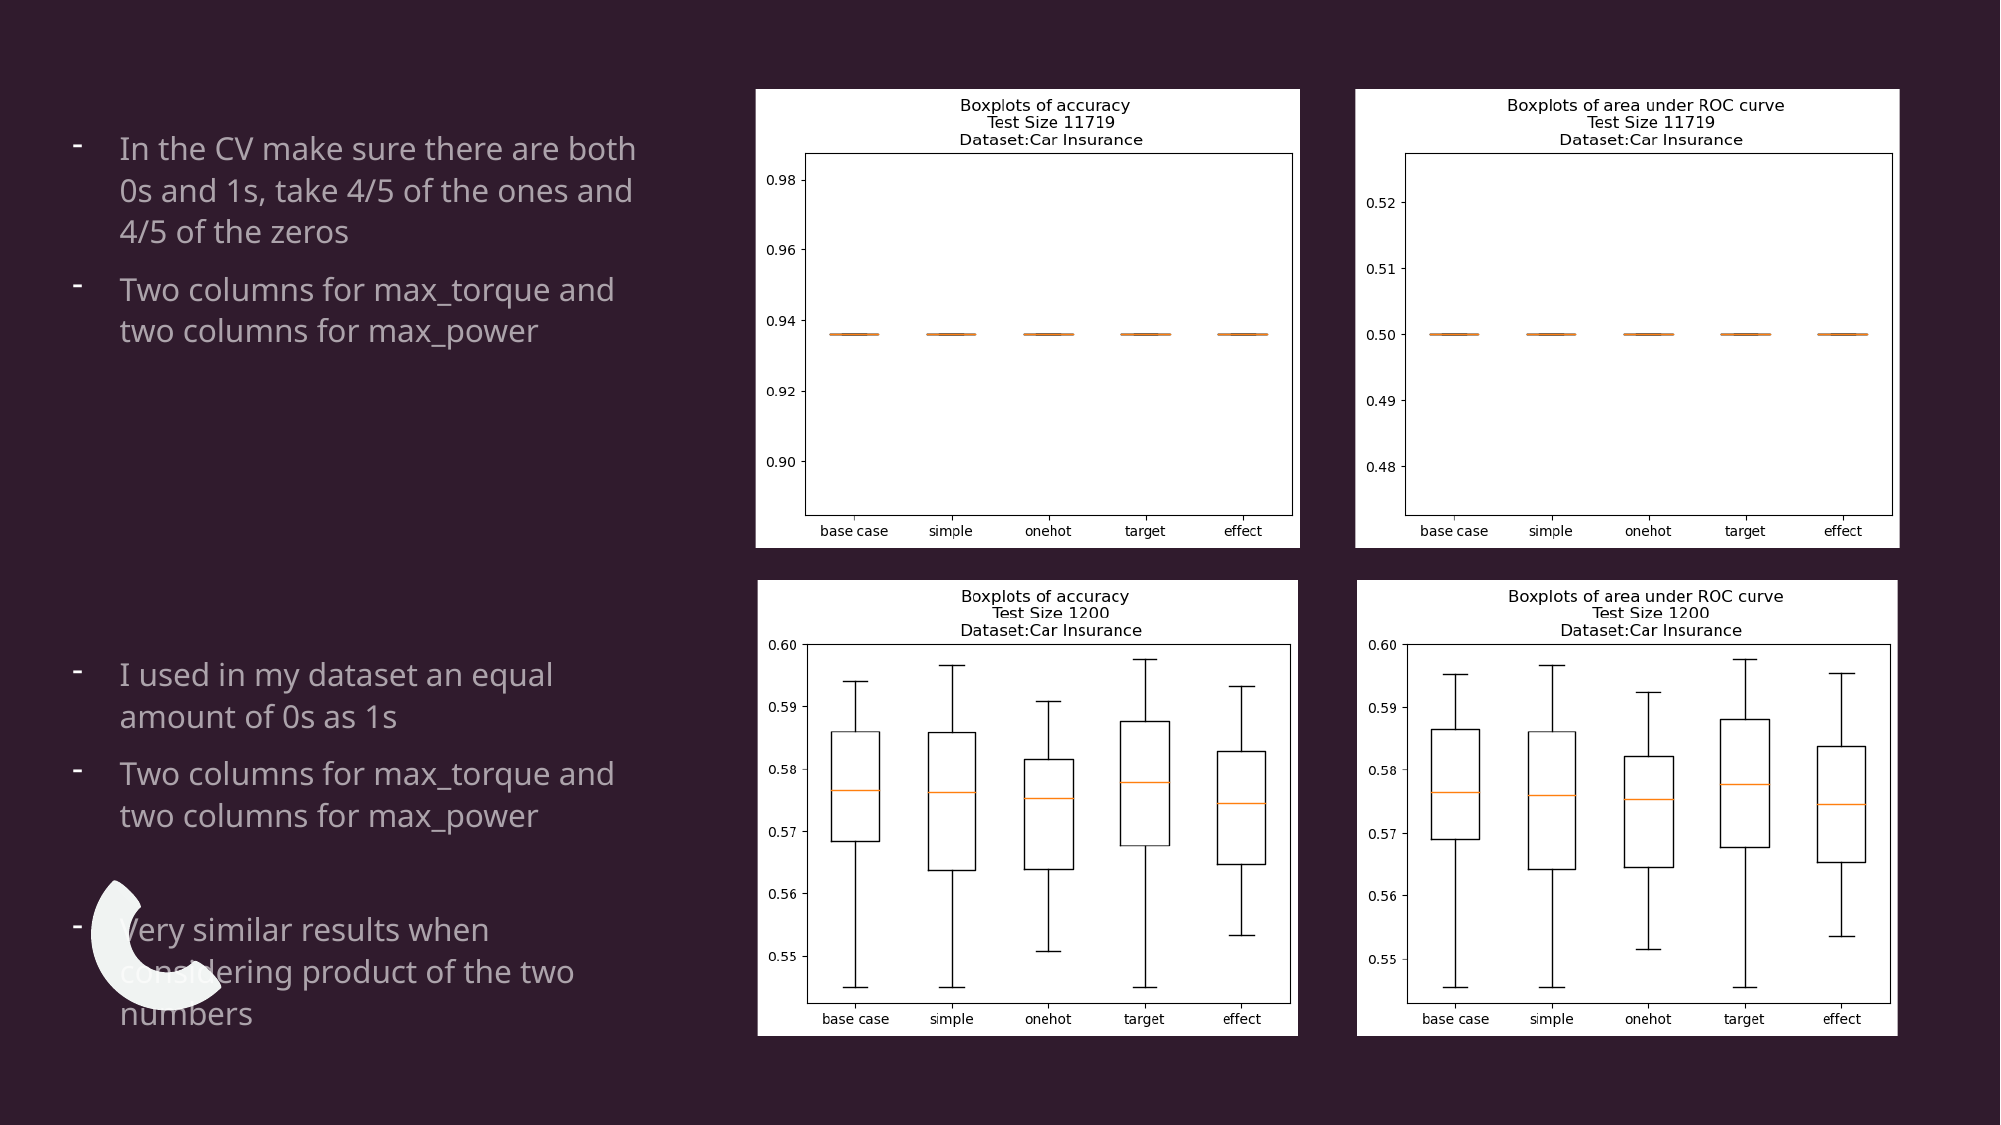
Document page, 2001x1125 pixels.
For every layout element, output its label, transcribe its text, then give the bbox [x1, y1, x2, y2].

text_box [1355, 89, 1900, 548]
text_box [1357, 580, 1898, 1036]
text_box In the CV make sure there are both 0s and 1s, take 4/5 of the ones and 4/5 of the zeros Two columns for max_torque and two columns for max_power I used in my dataset an equal amount of 0s as 1s Two columns for max_torque and two columns for max_power Very similar results when considering product of the two numbers [72, 125, 657, 1036]
text_box [757, 580, 1298, 1036]
text_box [755, 89, 1300, 548]
